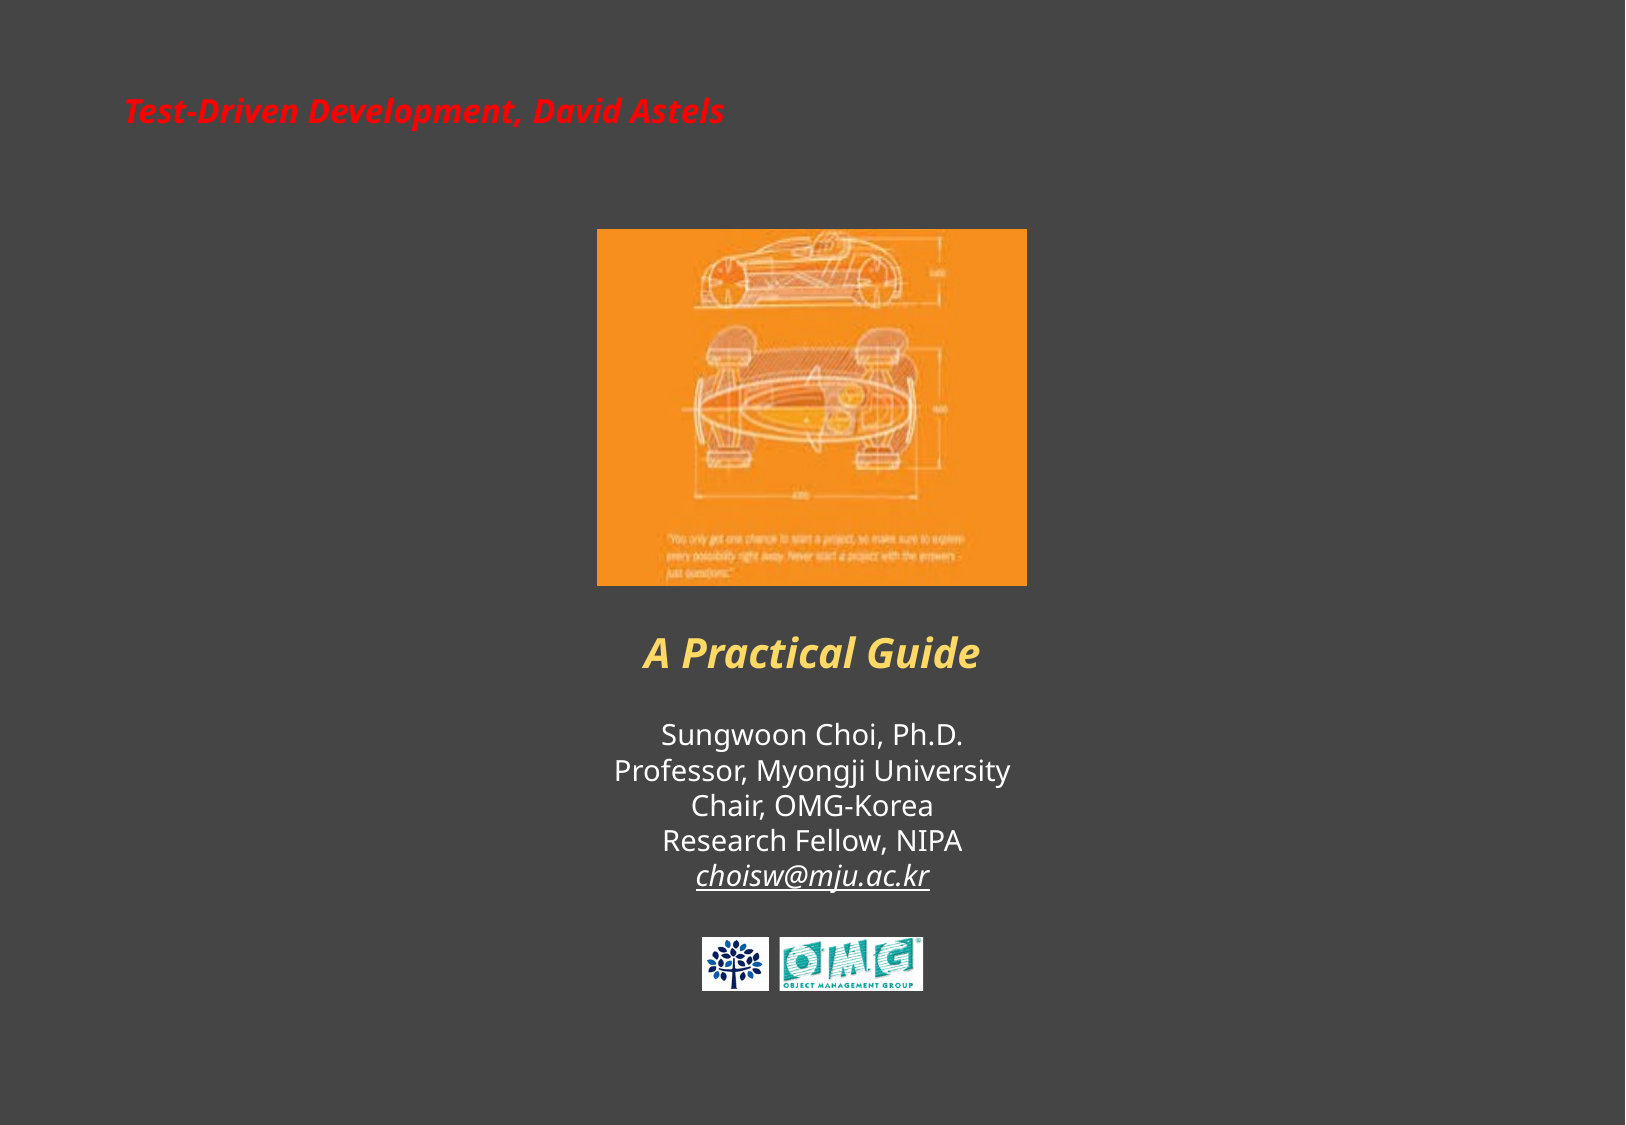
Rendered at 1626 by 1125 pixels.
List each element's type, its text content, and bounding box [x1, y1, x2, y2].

list Sungwoon Choi, Ph.D. Professor, Myongji University Chair, OMG-Korea Research Fellow, NIPA choisw@mju.ac.kr [203, 709, 1422, 933]
picture [597, 229, 1027, 587]
list Test-Driven Development, David Astels [108, 69, 794, 157]
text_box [702, 937, 924, 991]
title A Practical Guide [203, 609, 1422, 685]
